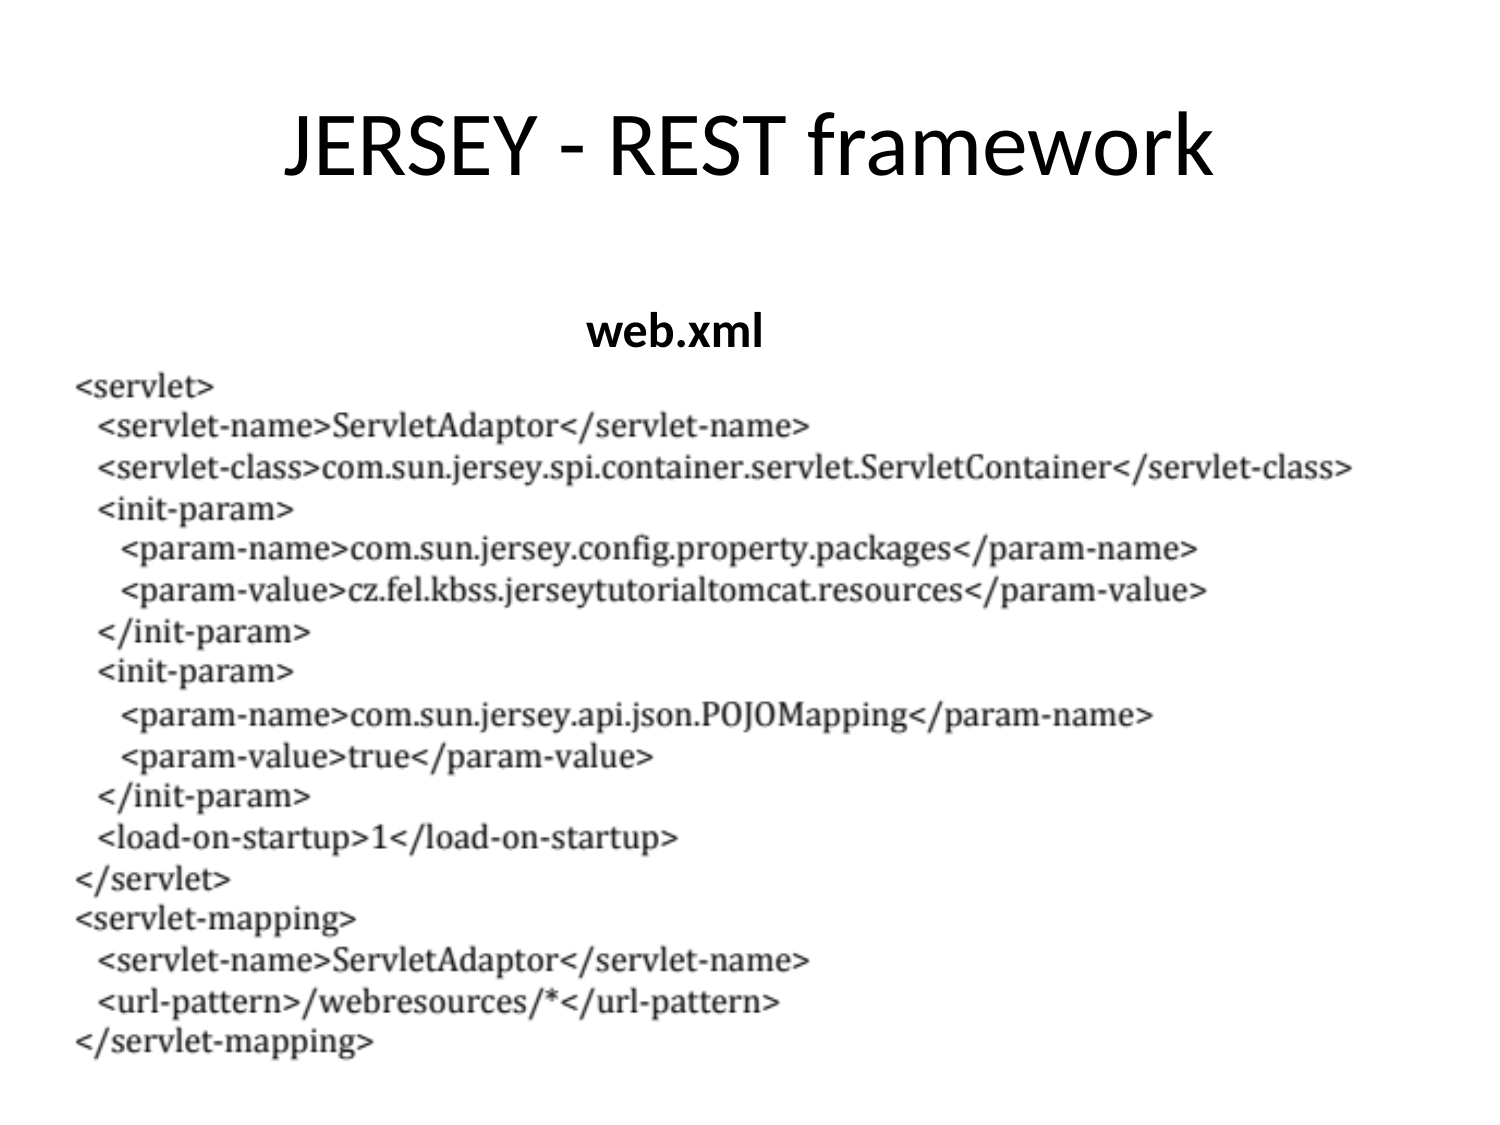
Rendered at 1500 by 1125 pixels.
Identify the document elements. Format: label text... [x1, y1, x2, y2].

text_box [74, 365, 1500, 1099]
text_box web.xml [571, 290, 779, 363]
title JERSEY - REST framework [75, 45, 1425, 233]
